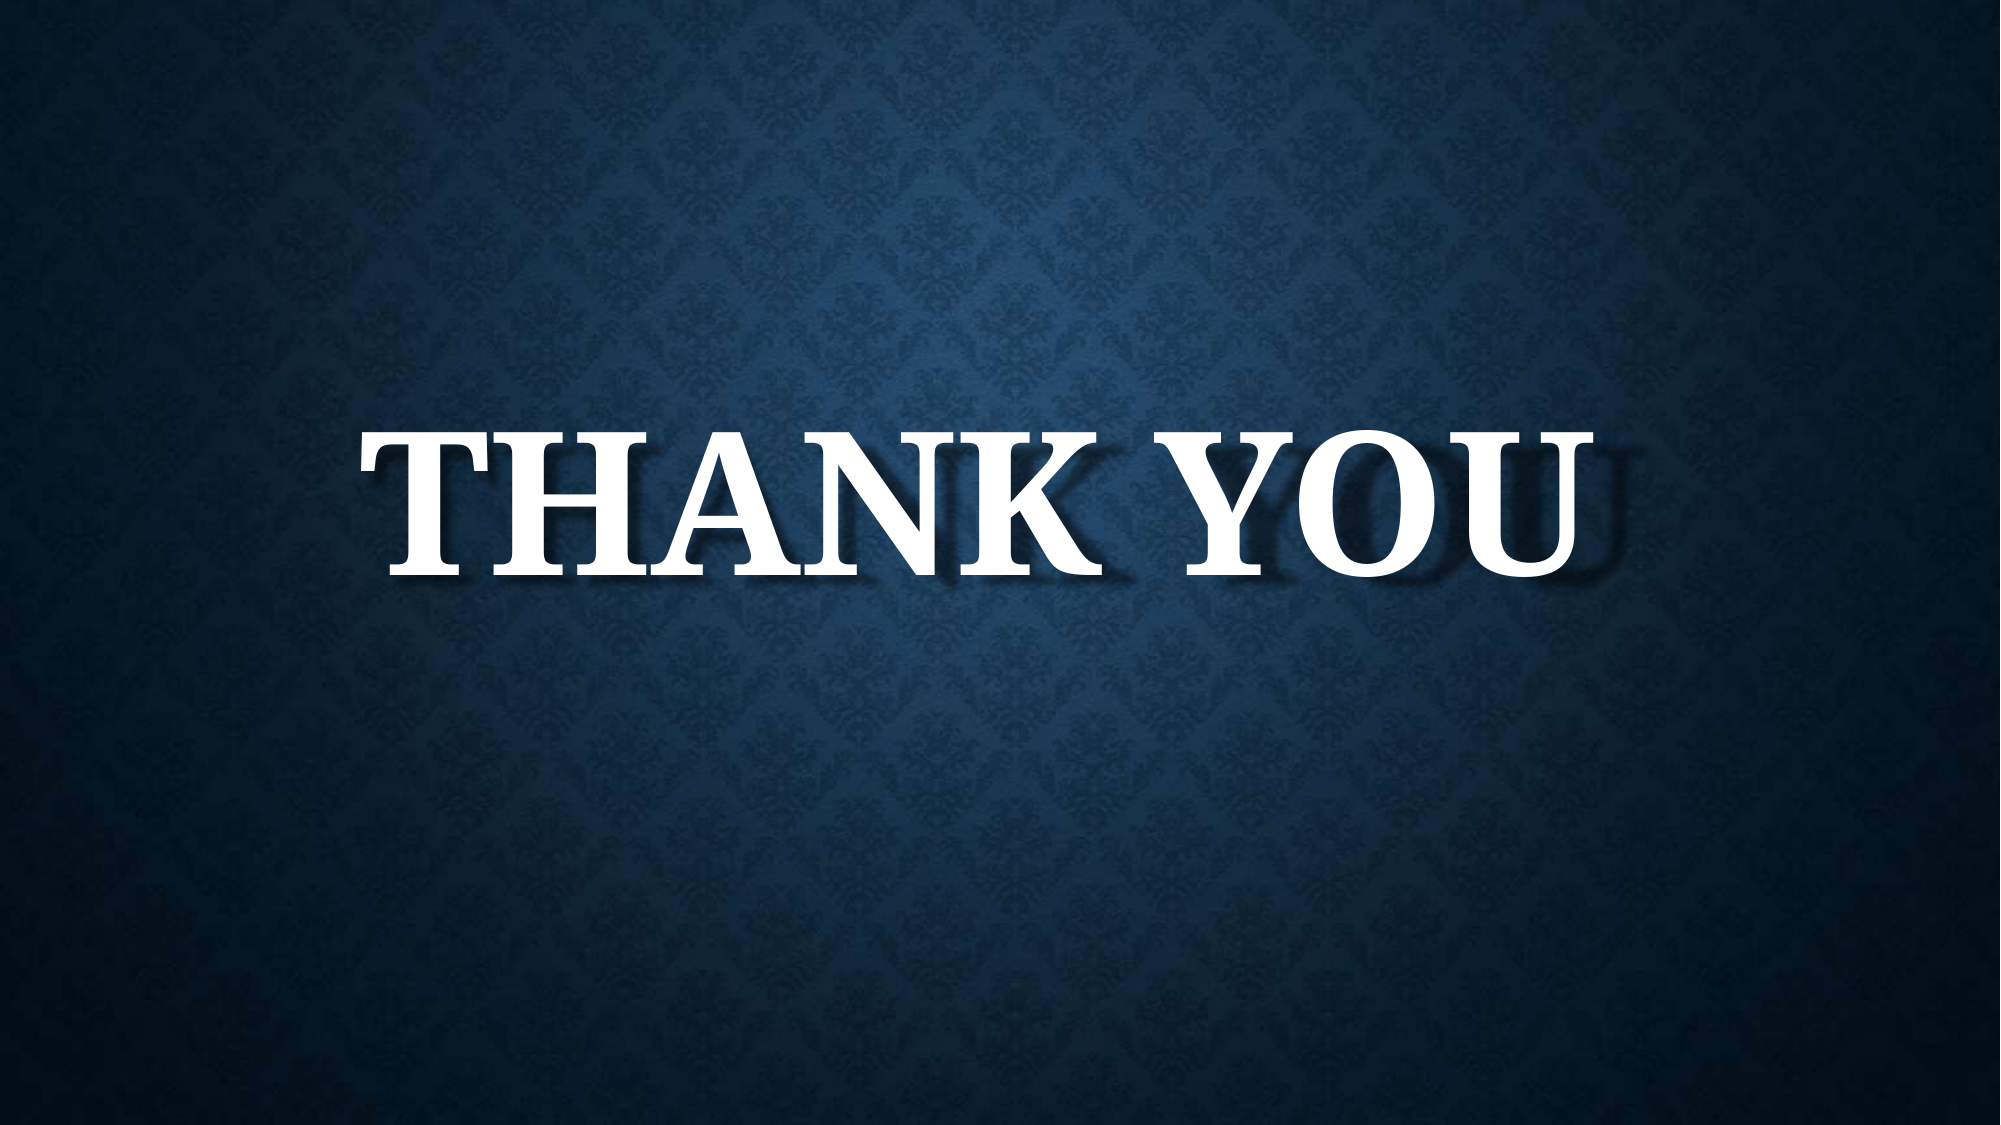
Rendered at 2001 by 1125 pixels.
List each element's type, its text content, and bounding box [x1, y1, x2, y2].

title THANK YOU [356, 373, 1644, 616]
picture [0, 0, 2000, 1125]
